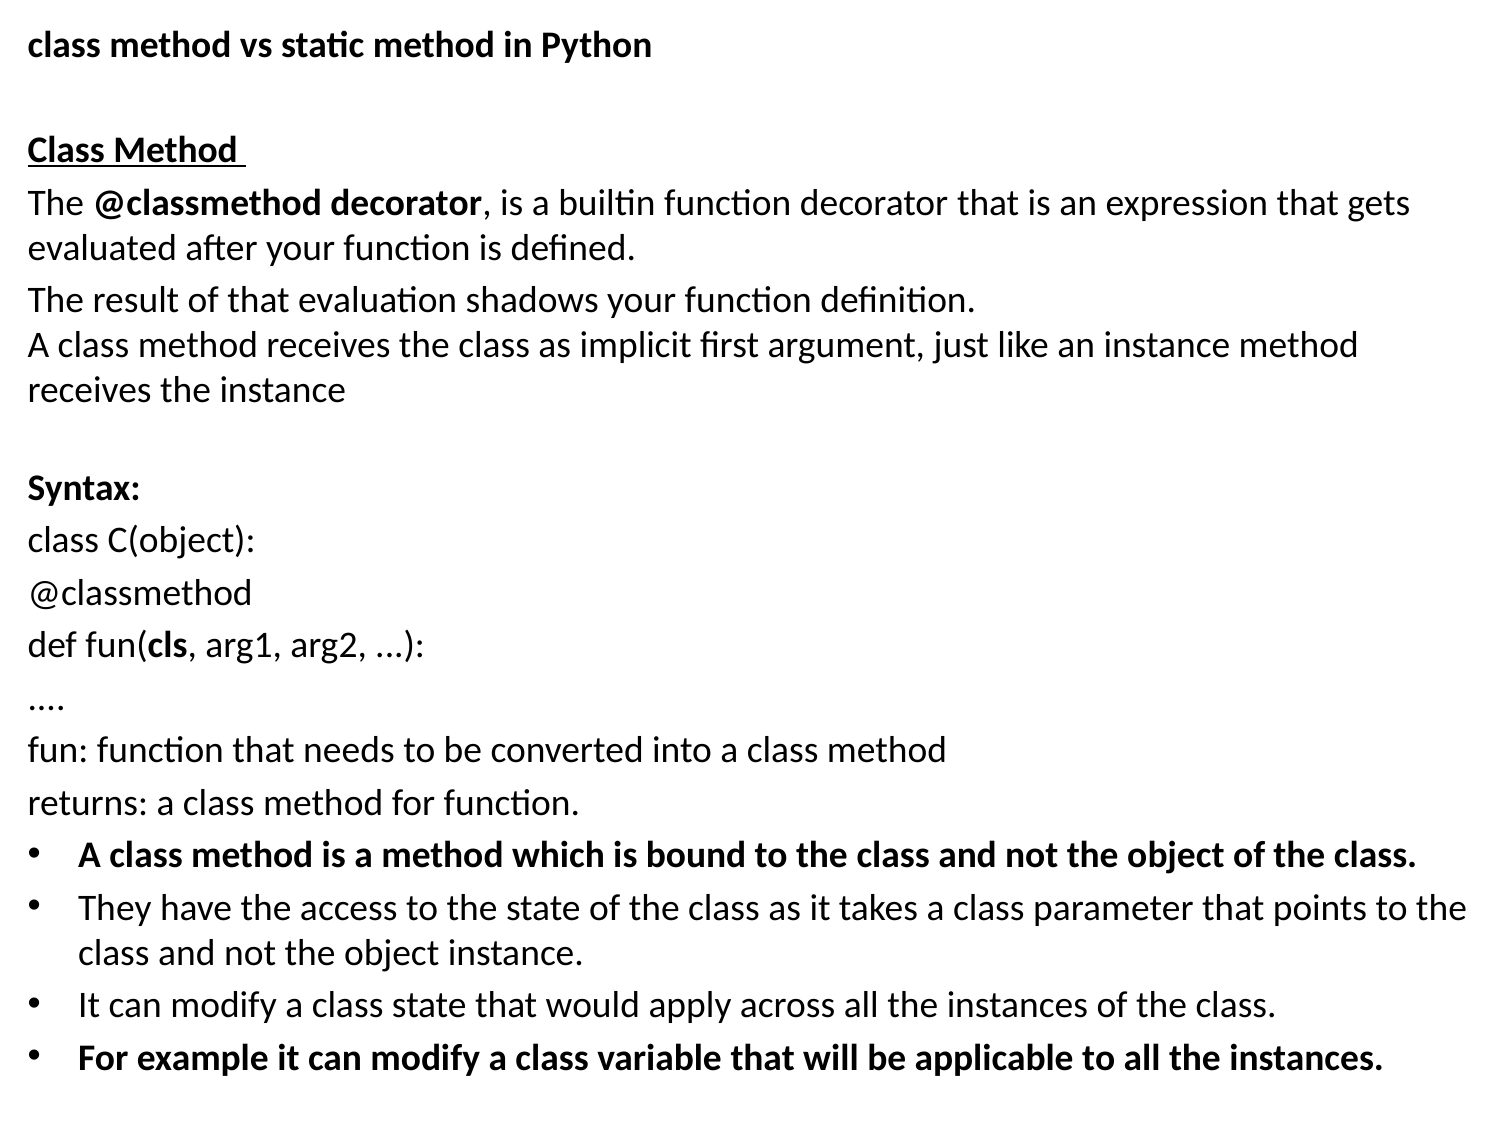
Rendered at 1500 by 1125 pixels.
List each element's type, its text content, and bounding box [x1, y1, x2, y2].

list class method vs static method in Python Class Method The @classmethod decorator, is a builtin function decorator that is an expression that gets evaluated after your function is defined. The result of that evaluation shadows your function definition. A class method receives the class as implicit first argument, just like an instance method receives the instance Syntax: class C(object): @classmethod def fun(cls, arg1, arg2, ...): .... fun: function that needs to be converted into a class method returns: a class method for function. A class method is a method which is bound to the class and not the object of the class. They have the access to the state of the class as it takes a class parameter that points to the class and not the object instance. It can modify a class state that would apply across all the instances of the class. For example it can modify a class variable that will be applicable to all the instances. [12, 12, 1488, 1113]
